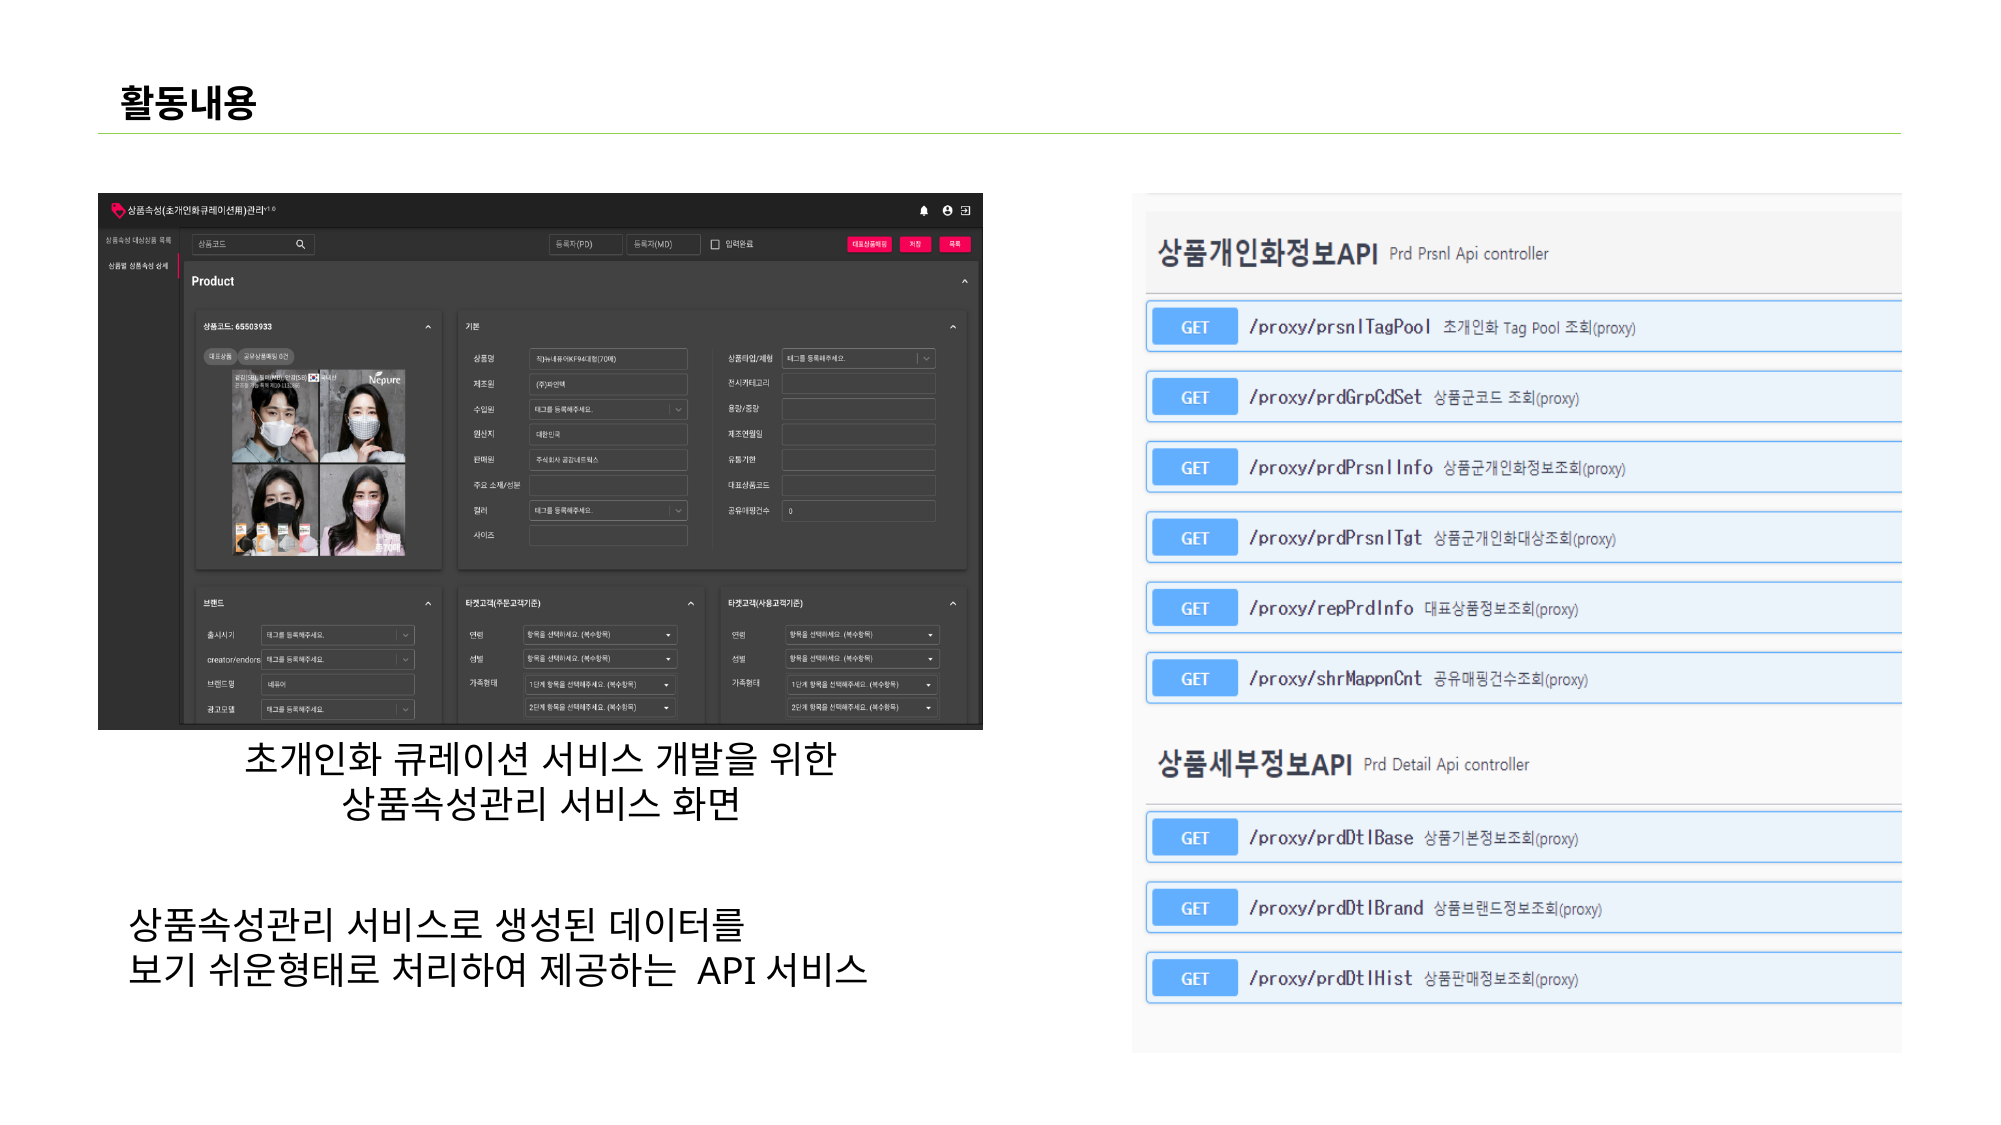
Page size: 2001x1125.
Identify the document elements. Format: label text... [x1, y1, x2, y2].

picture [1132, 193, 1902, 1053]
text_box 활동내용 [105, 72, 274, 133]
picture [98, 193, 983, 730]
text_box 초개인화 큐레이션 서비스 개발을 위한 상품속성관리 서비스 화면 [98, 729, 986, 834]
text_box 상품속성관리 서비스로 생성된 데이터를 보기 쉬운형태로 처리하여 제공하는 API서비스 [114, 895, 985, 1000]
